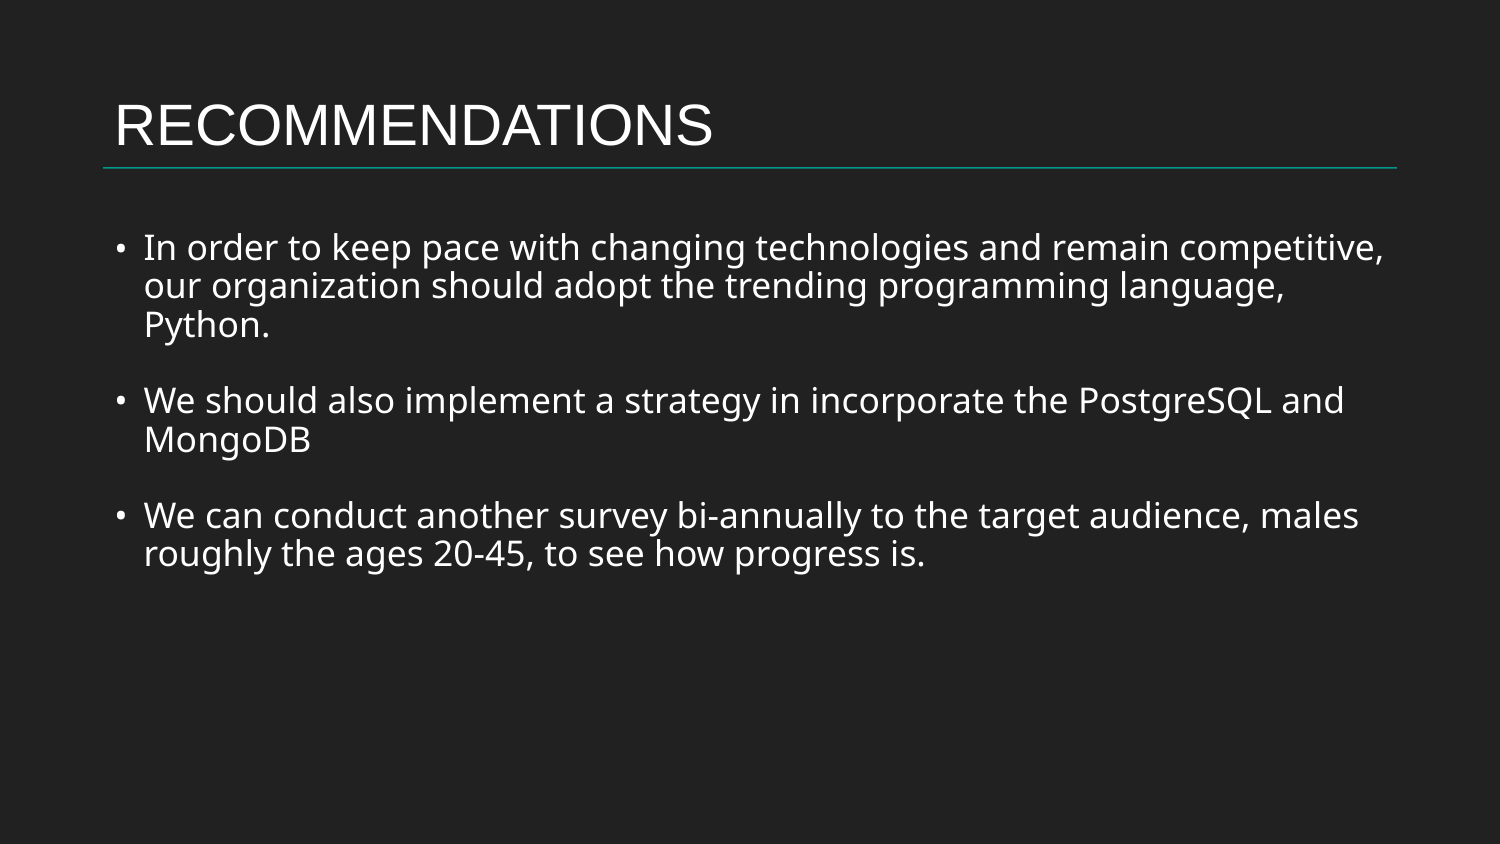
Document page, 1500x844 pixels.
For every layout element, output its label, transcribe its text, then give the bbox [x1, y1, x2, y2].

title RECOMMENDATIONS [103, 44, 1397, 208]
list In order to keep pace with changing technologies and remain competitive, our organization should adopt the trending programming language, Python. We should also implement a strategy in incorporate the PostgreSQL and MongoDB We can conduct another survey bi-annually to the target audience, males roughly the ages 20-45, to see how progress is. [103, 224, 1397, 760]
